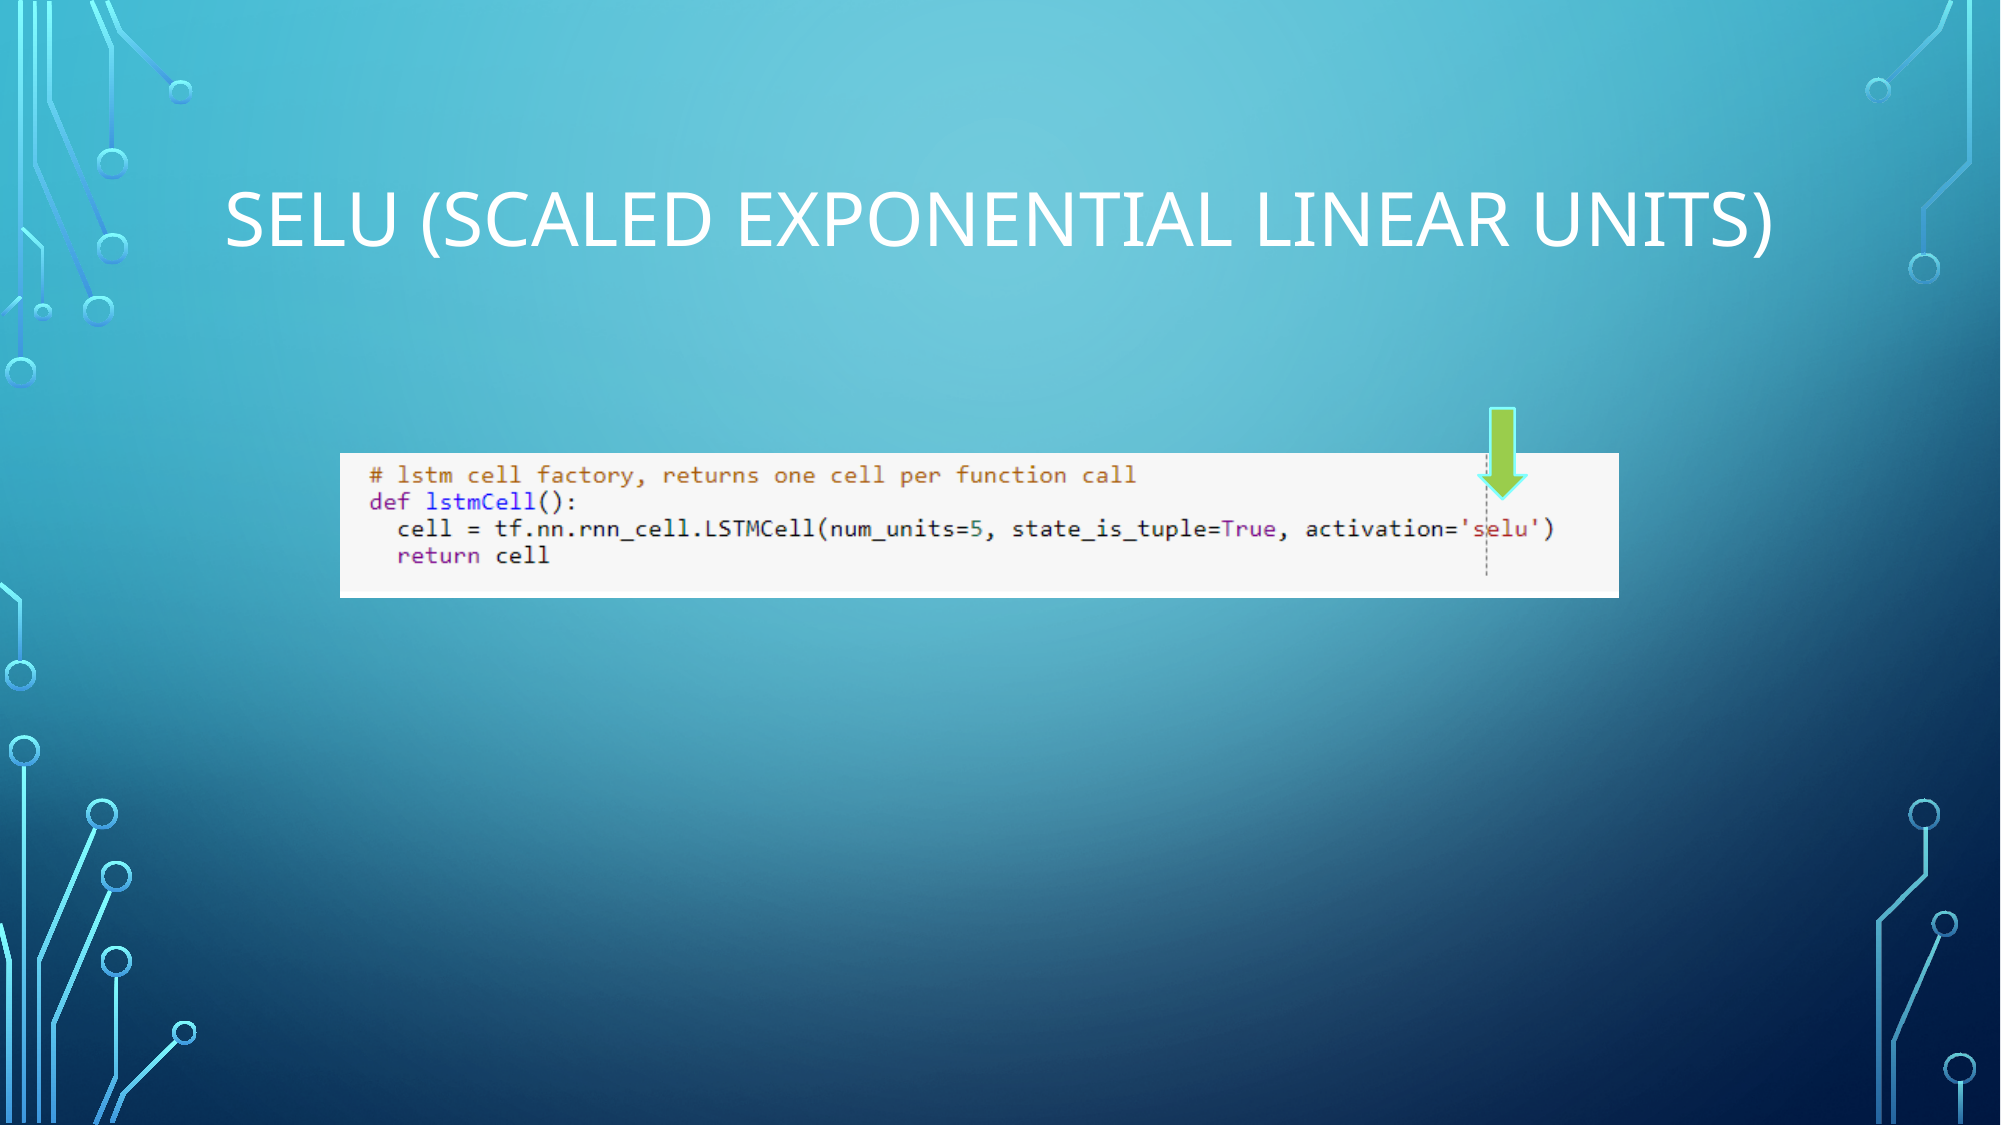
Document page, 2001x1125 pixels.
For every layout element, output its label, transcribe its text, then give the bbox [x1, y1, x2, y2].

picture [340, 453, 1619, 598]
text_box [1489, 406, 1516, 453]
title Selu (scaled exponential linear units) [187, 101, 1813, 344]
